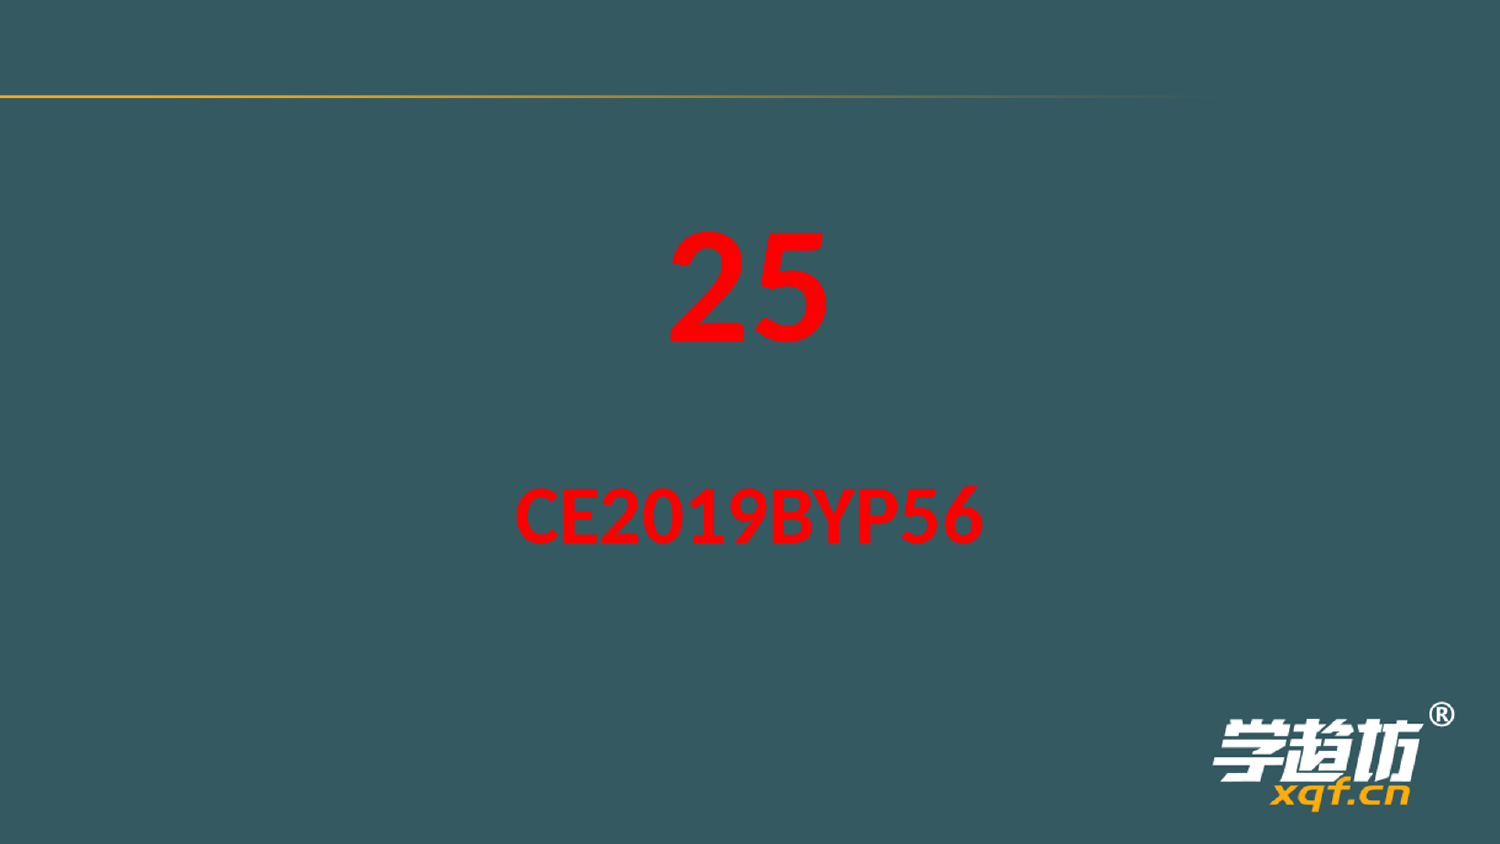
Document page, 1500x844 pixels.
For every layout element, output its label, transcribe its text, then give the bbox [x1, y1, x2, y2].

text_box 25 [125, 166, 1375, 382]
text_box CE2019BYP56 [125, 453, 1375, 568]
picture [0, 0, 1500, 844]
